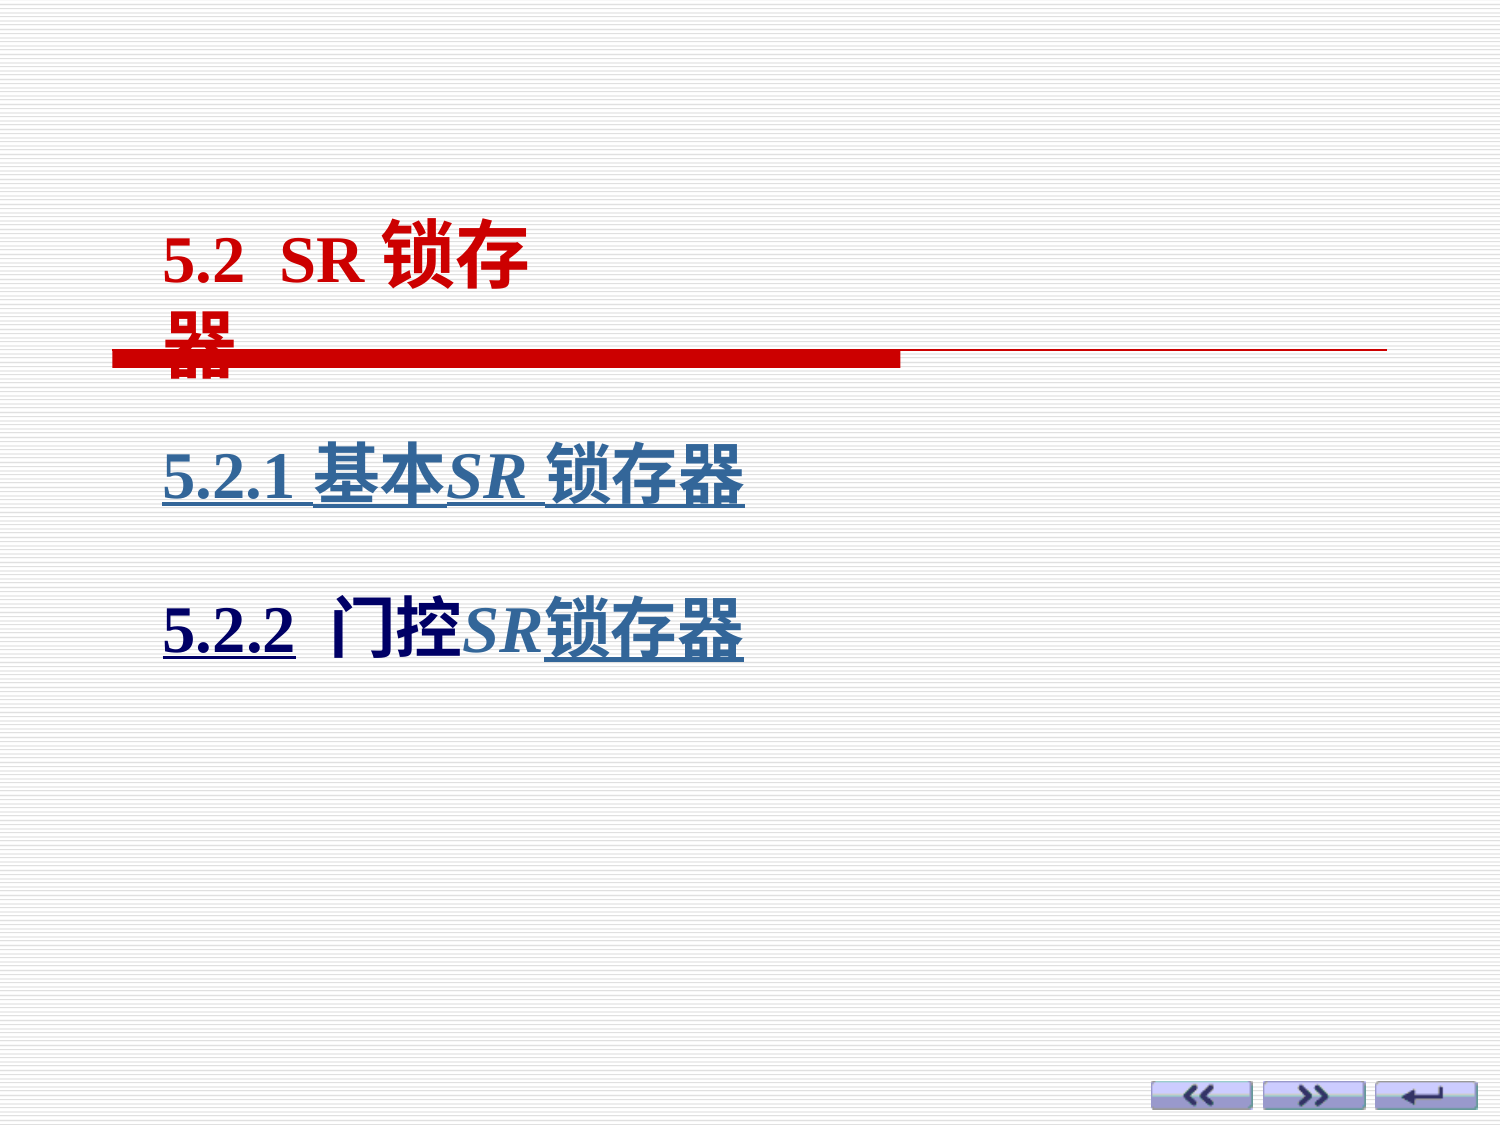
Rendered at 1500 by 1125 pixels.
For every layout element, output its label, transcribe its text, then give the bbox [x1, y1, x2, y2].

text_box 5.2.2 门控SR锁存器 [147, 578, 821, 690]
text_box 5.2.1 基本SR 锁存器 [147, 424, 869, 536]
picture [0, 0, 1500, 1125]
text_box 5.2 SR锁存器 [147, 186, 609, 388]
